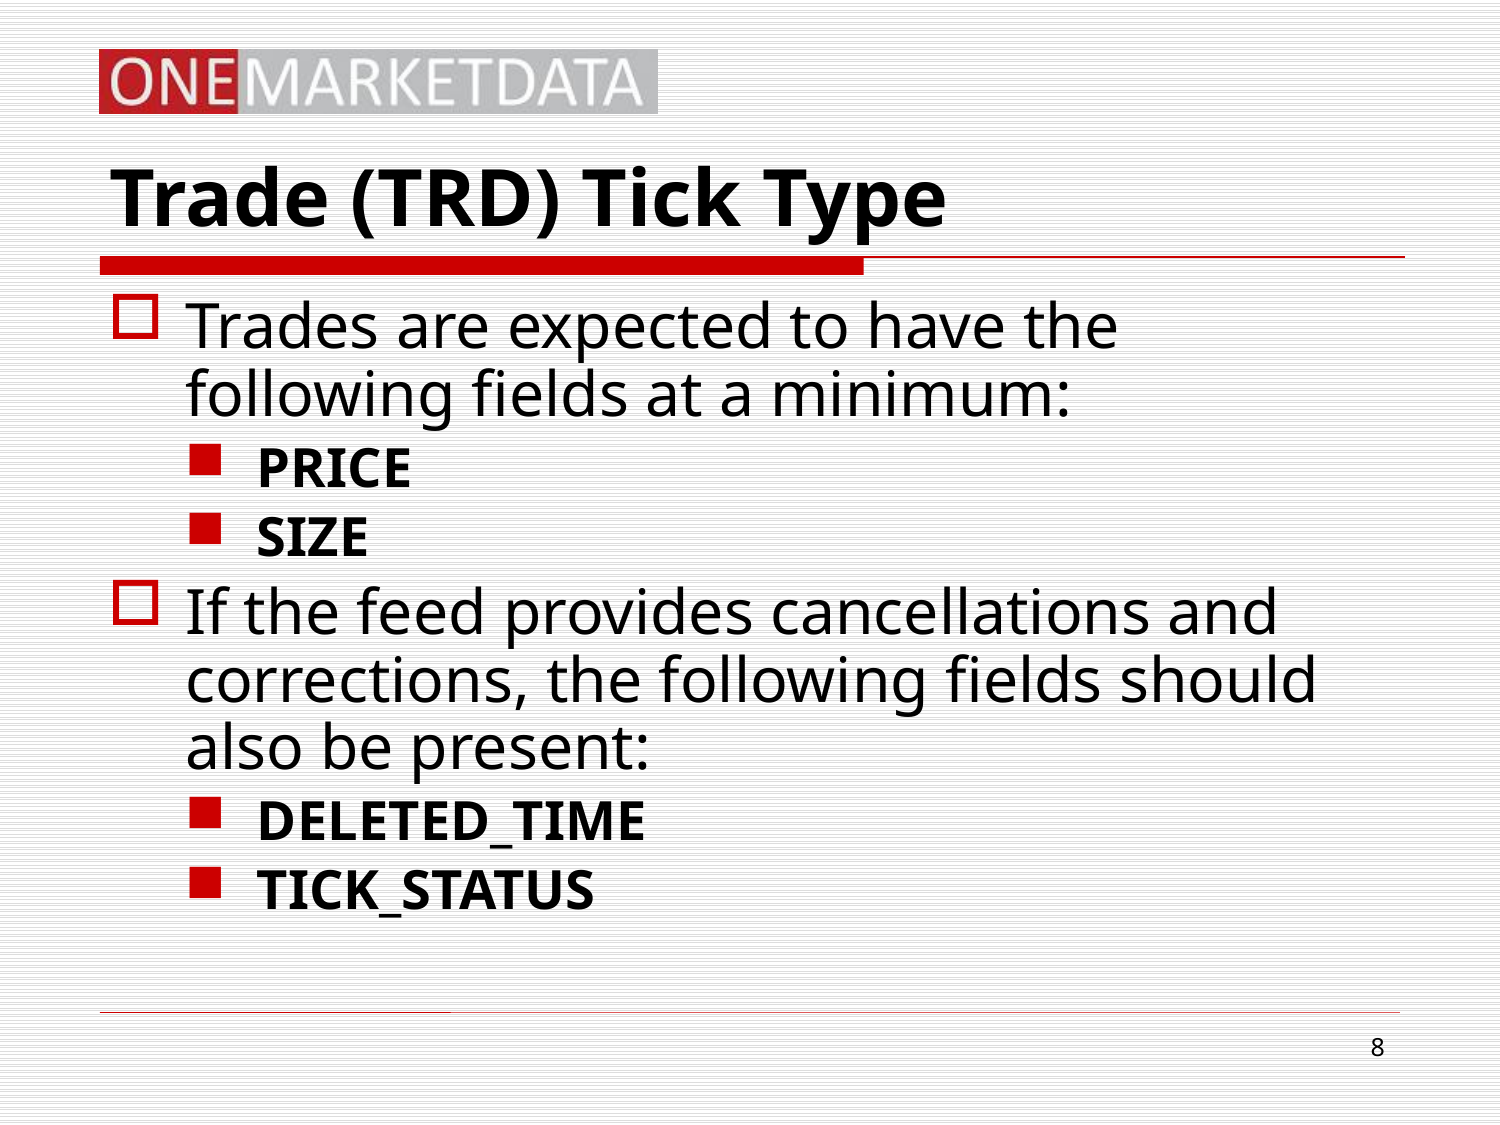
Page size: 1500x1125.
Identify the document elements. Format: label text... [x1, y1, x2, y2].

list Trades are expected to have the following fields at a minimum: PRICE SIZE If the feed provides cancellations and corrections, the following fields should also be present: DELETED_TIME TICK_STATUS [92, 287, 1406, 988]
picture [0, 0, 1500, 1125]
title Trade (TRD) Tick Type [94, 50, 1407, 250]
slide_number 8 [1074, 1024, 1401, 1103]
